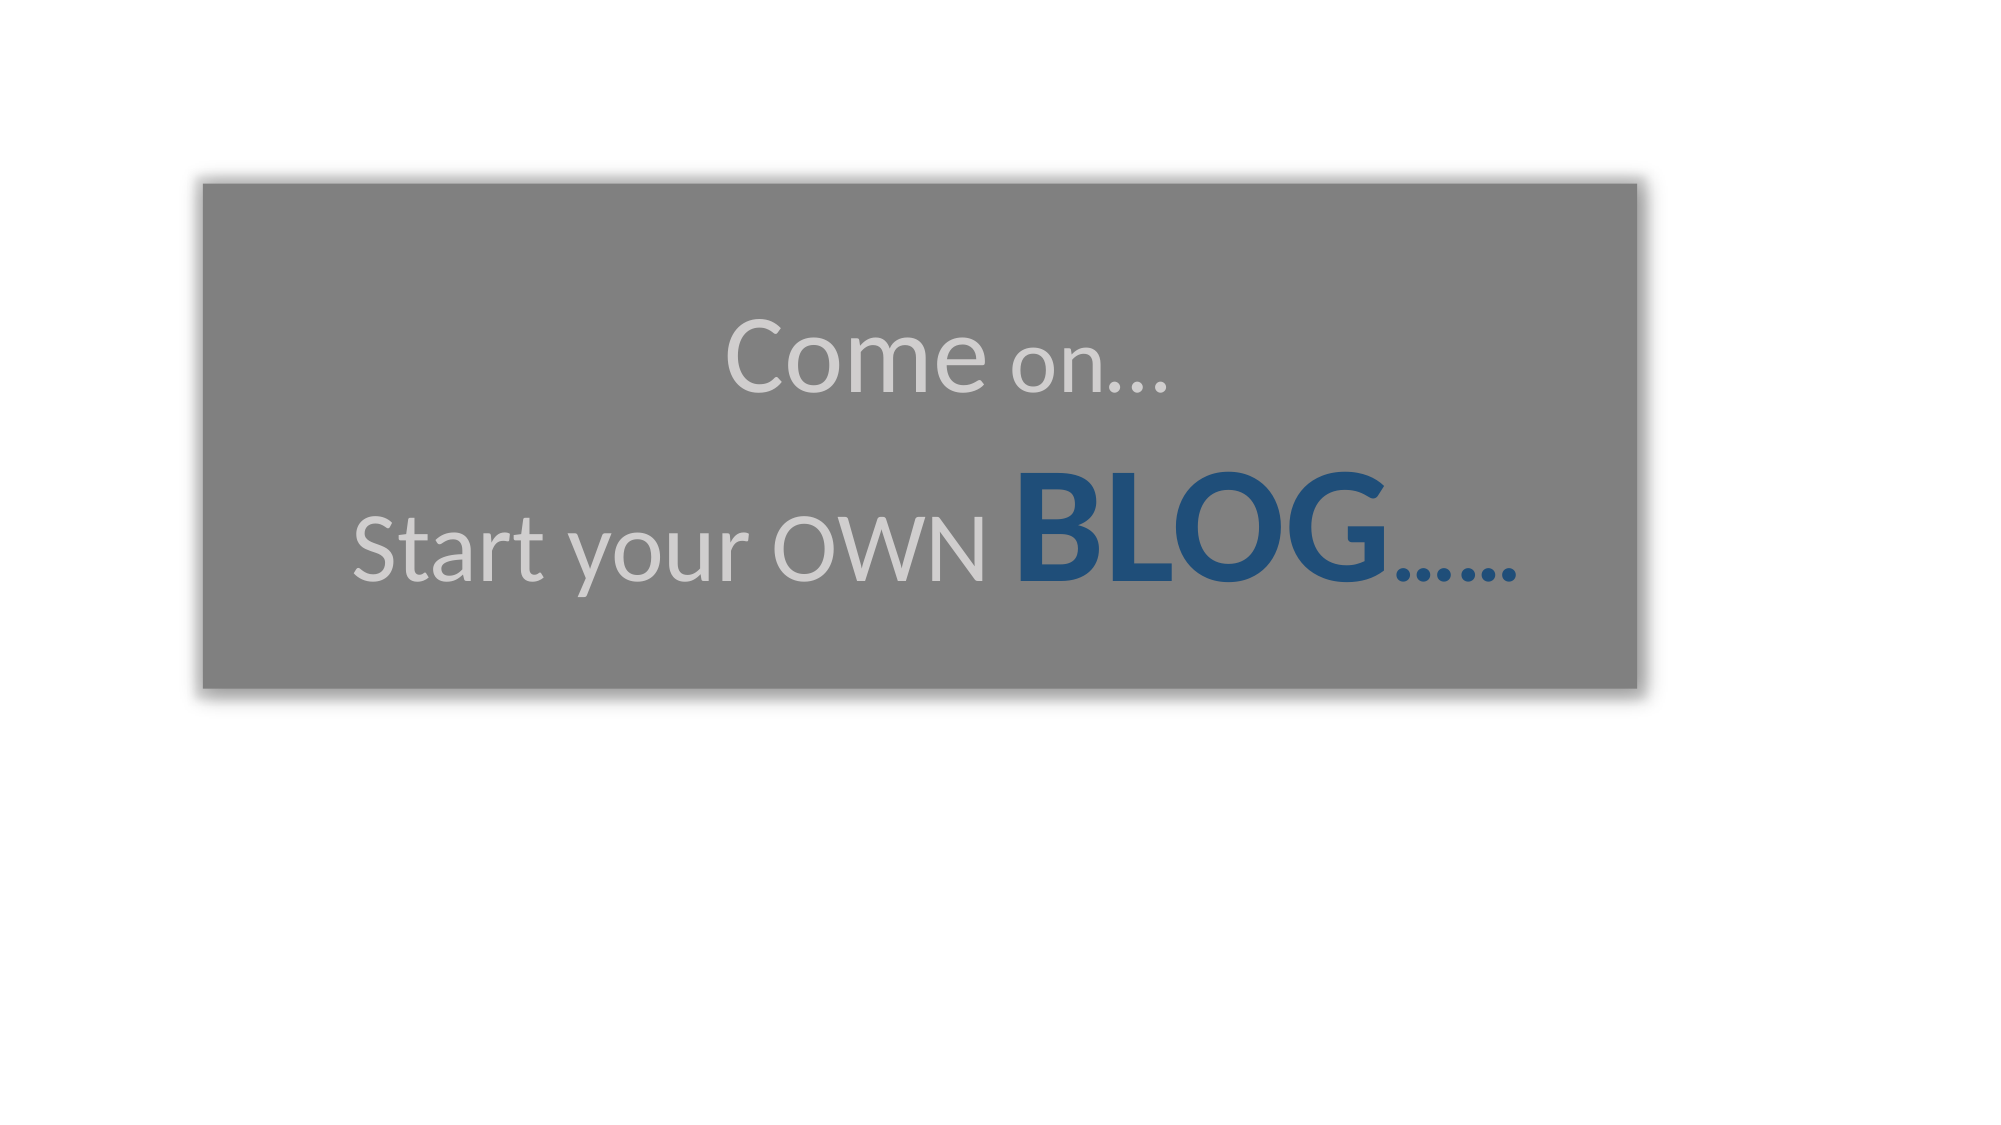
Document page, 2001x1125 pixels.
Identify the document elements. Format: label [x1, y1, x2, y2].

text_box [202, 183, 1638, 689]
